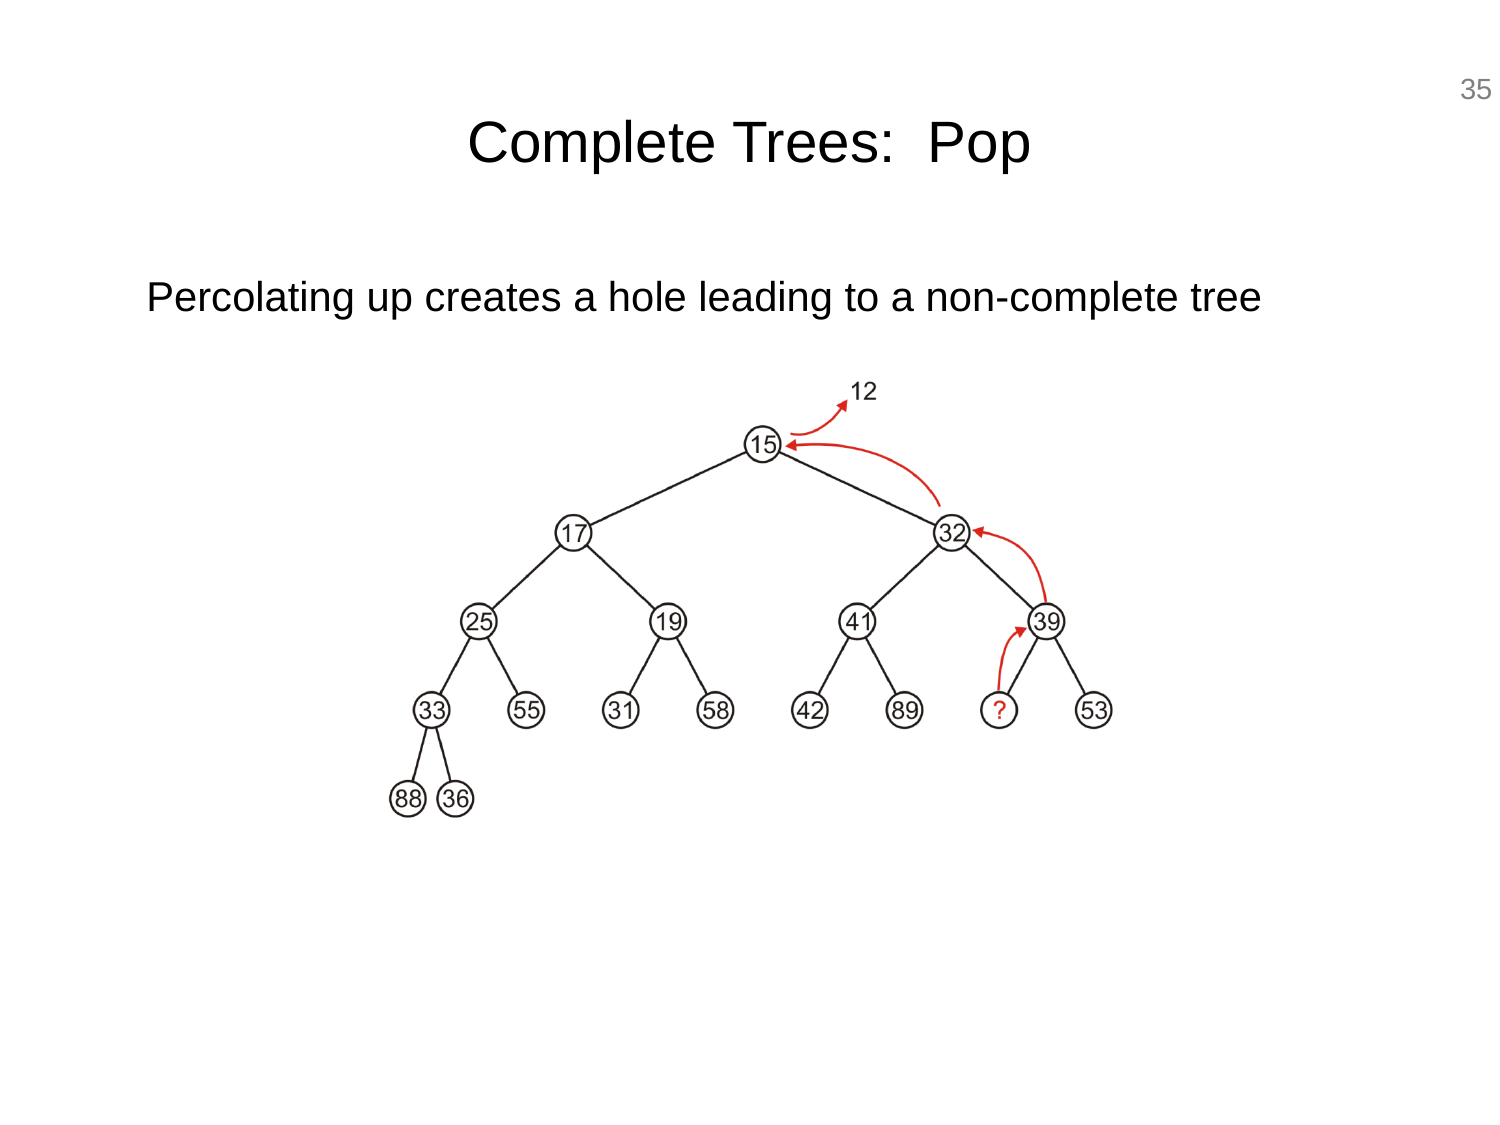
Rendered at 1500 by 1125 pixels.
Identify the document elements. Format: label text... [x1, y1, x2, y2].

title Complete Trees: Pop [75, 45, 1425, 233]
list Percolating up creates a hole leading to a non-complete tree [75, 262, 1425, 1005]
picture [384, 373, 1117, 823]
